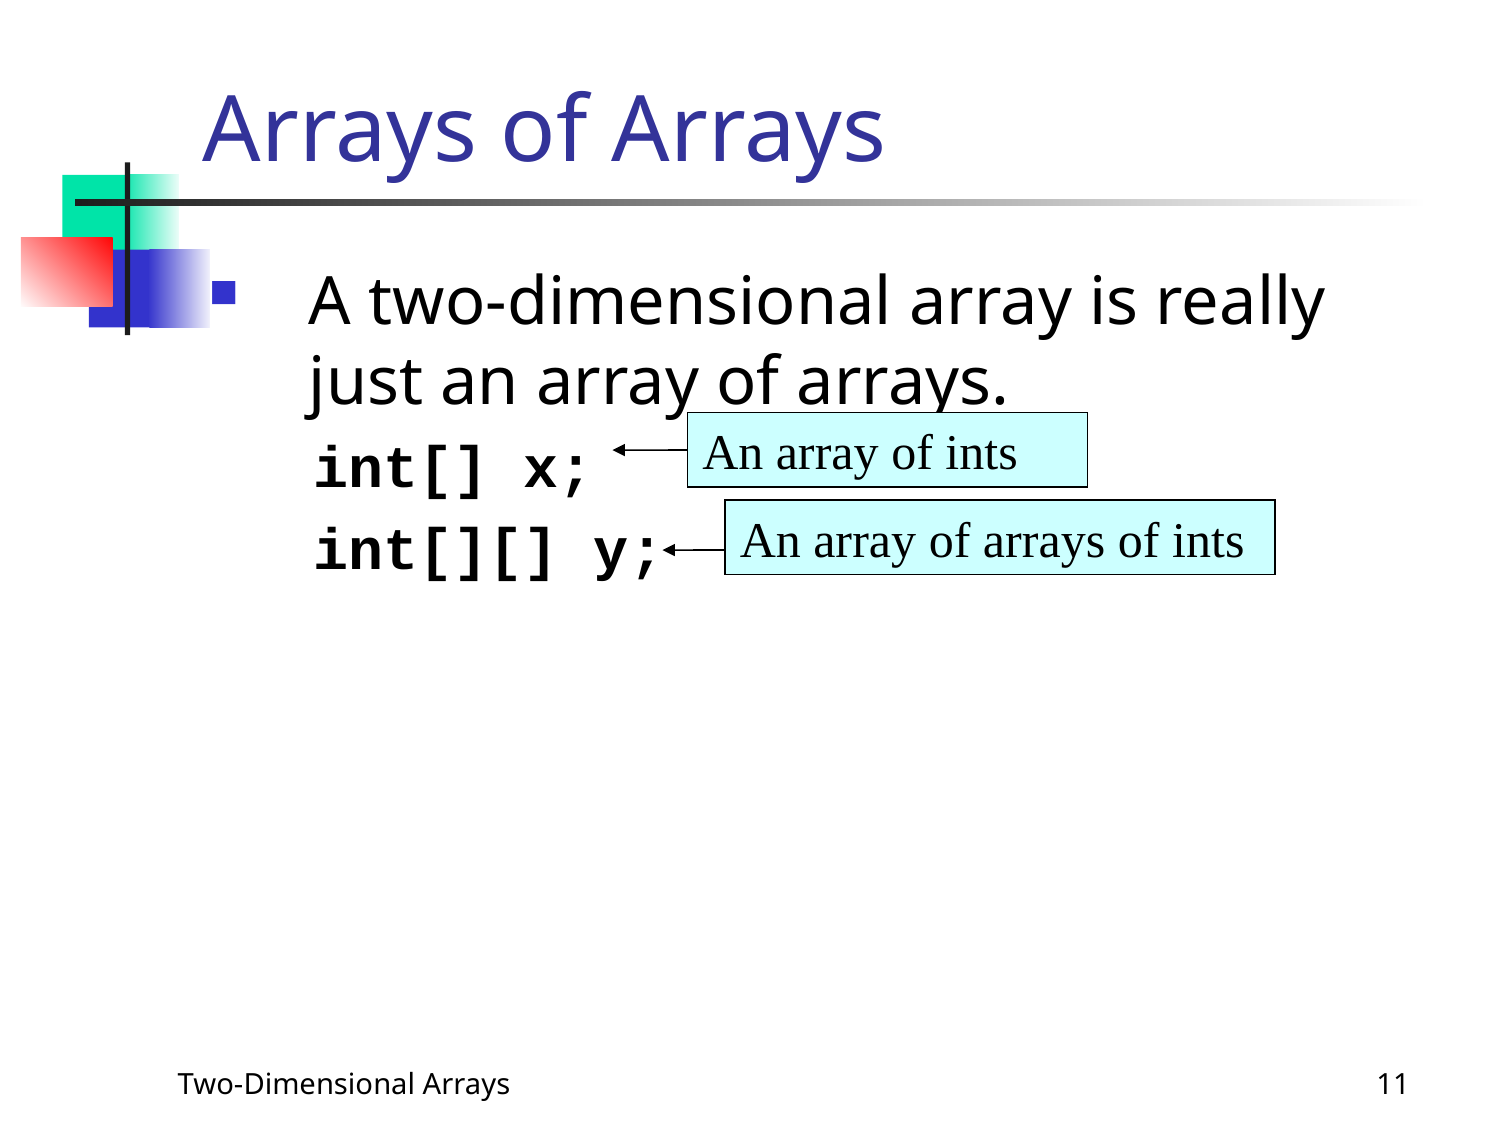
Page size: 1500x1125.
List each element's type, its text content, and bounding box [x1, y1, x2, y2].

text_box [612, 443, 688, 457]
text_box [662, 543, 725, 557]
list A two-dimensional array is really just an array of arrays. int[] x; int[][] y; [193, 249, 1470, 1007]
text_box An array of arrays of ints [725, 499, 1275, 575]
slide_number 11 [1112, 1037, 1426, 1113]
text_box An array of ints [687, 412, 1088, 488]
title Arrays of Arrays [187, 0, 1467, 188]
footer Two-Dimensional Arrays [162, 1037, 638, 1113]
